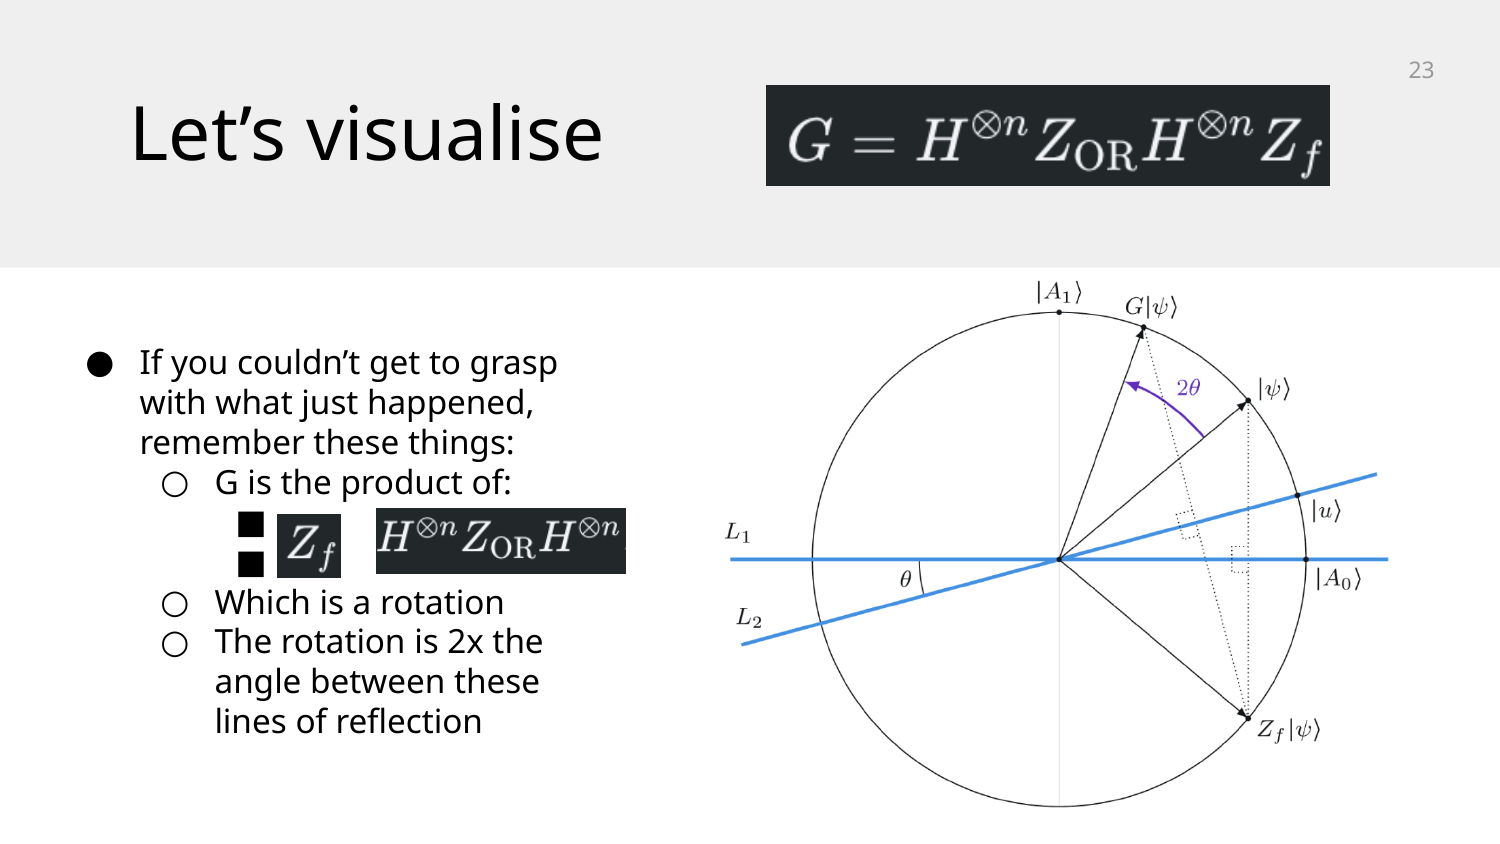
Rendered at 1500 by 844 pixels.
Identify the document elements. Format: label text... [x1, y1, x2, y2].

slide_number ‹#› [1392, 41, 1450, 71]
picture [376, 508, 626, 575]
picture [277, 513, 342, 578]
picture [766, 85, 1330, 186]
subtitle Let’s visualise [129, 85, 947, 268]
list If you couldn’t get to grasp with what just happened, remember these things: G is the product of: . . Which is a rotation The rotation is 2x the angle between these lines of reflection [49, 326, 625, 787]
picture [702, 276, 1418, 820]
